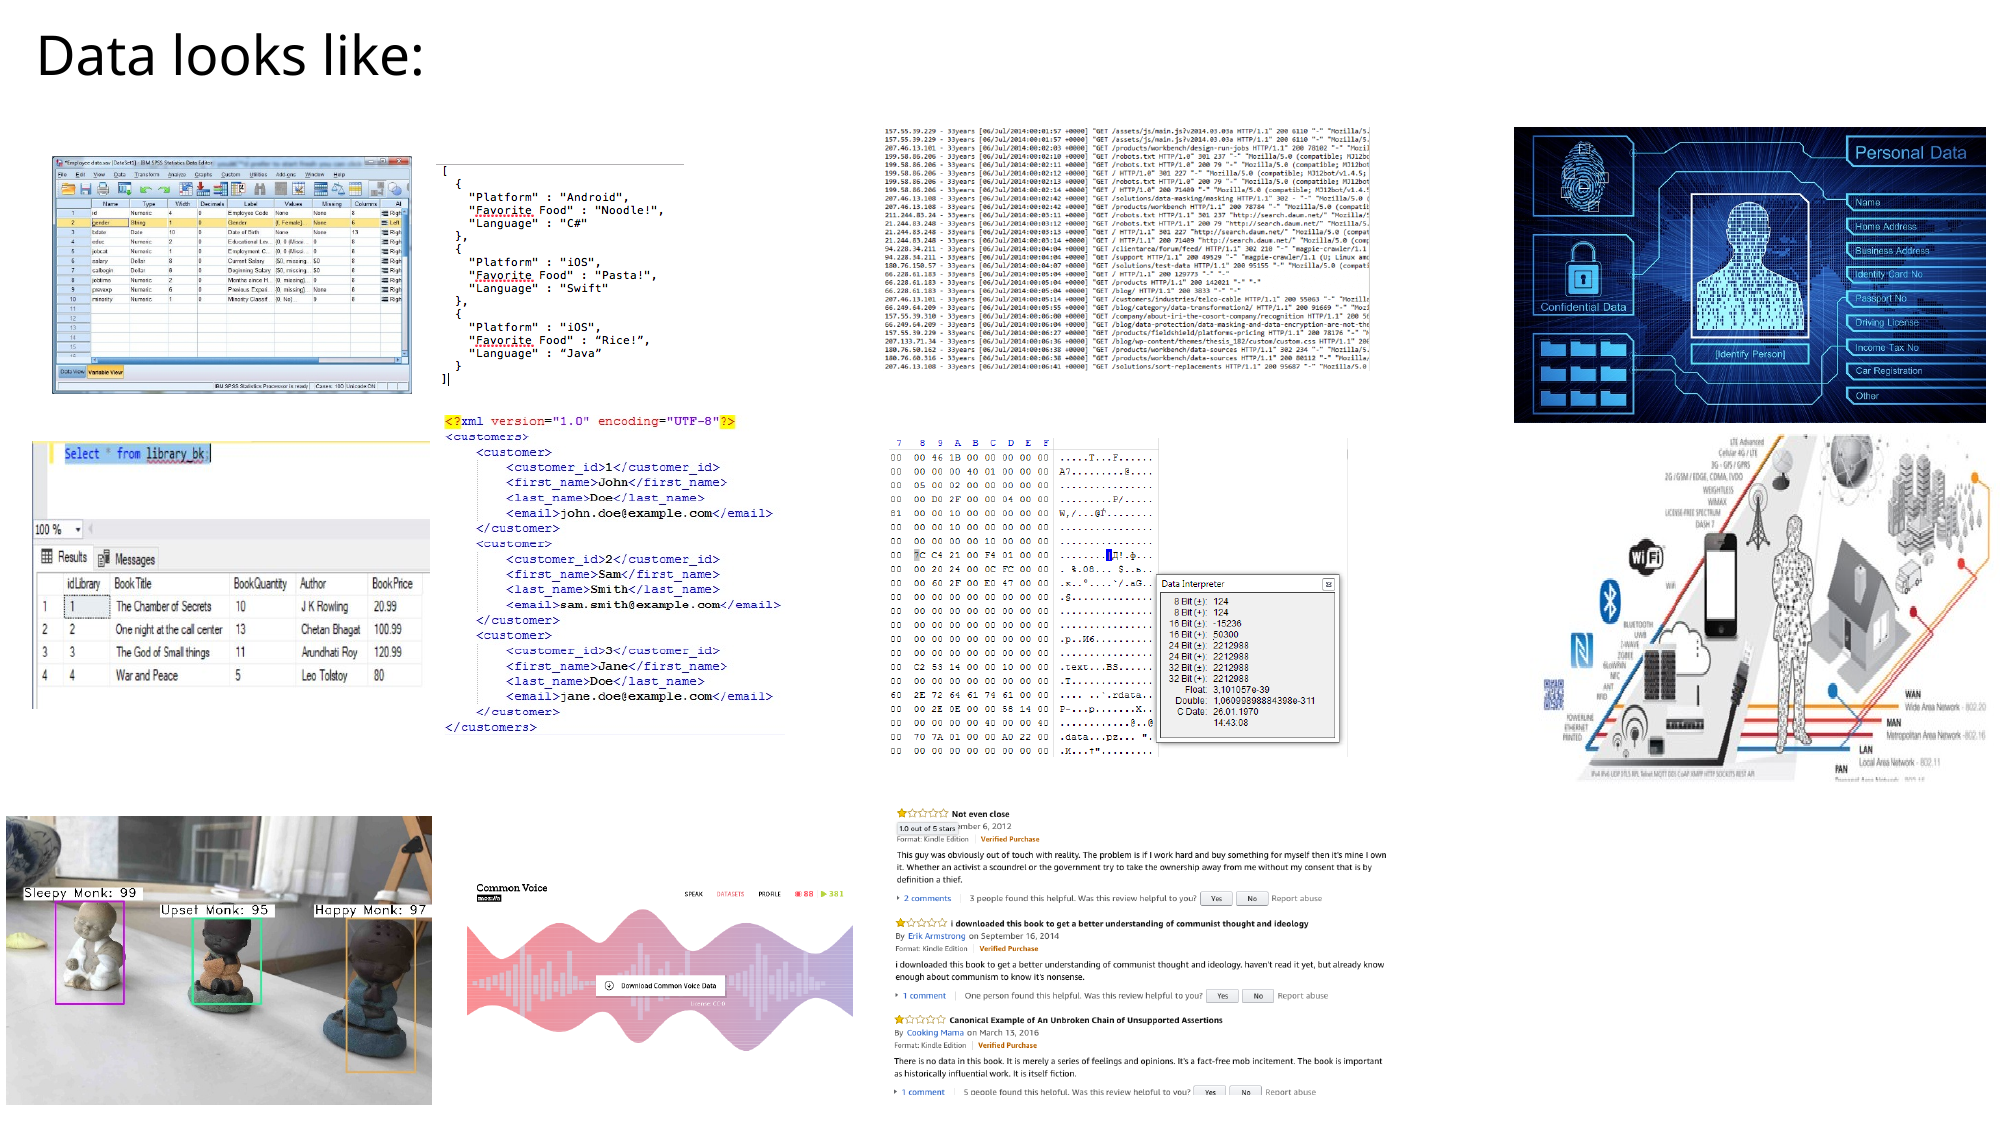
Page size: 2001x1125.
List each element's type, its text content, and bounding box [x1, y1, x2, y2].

picture [1514, 433, 2000, 784]
title Data looks like: [20, 19, 1746, 95]
picture [52, 156, 412, 394]
picture [436, 164, 684, 402]
picture [32, 440, 430, 709]
picture [1514, 127, 1986, 423]
picture [889, 438, 1348, 757]
picture [879, 127, 1370, 371]
picture [6, 816, 432, 1106]
picture [467, 881, 853, 1056]
picture [444, 415, 785, 735]
picture [888, 805, 1422, 1095]
